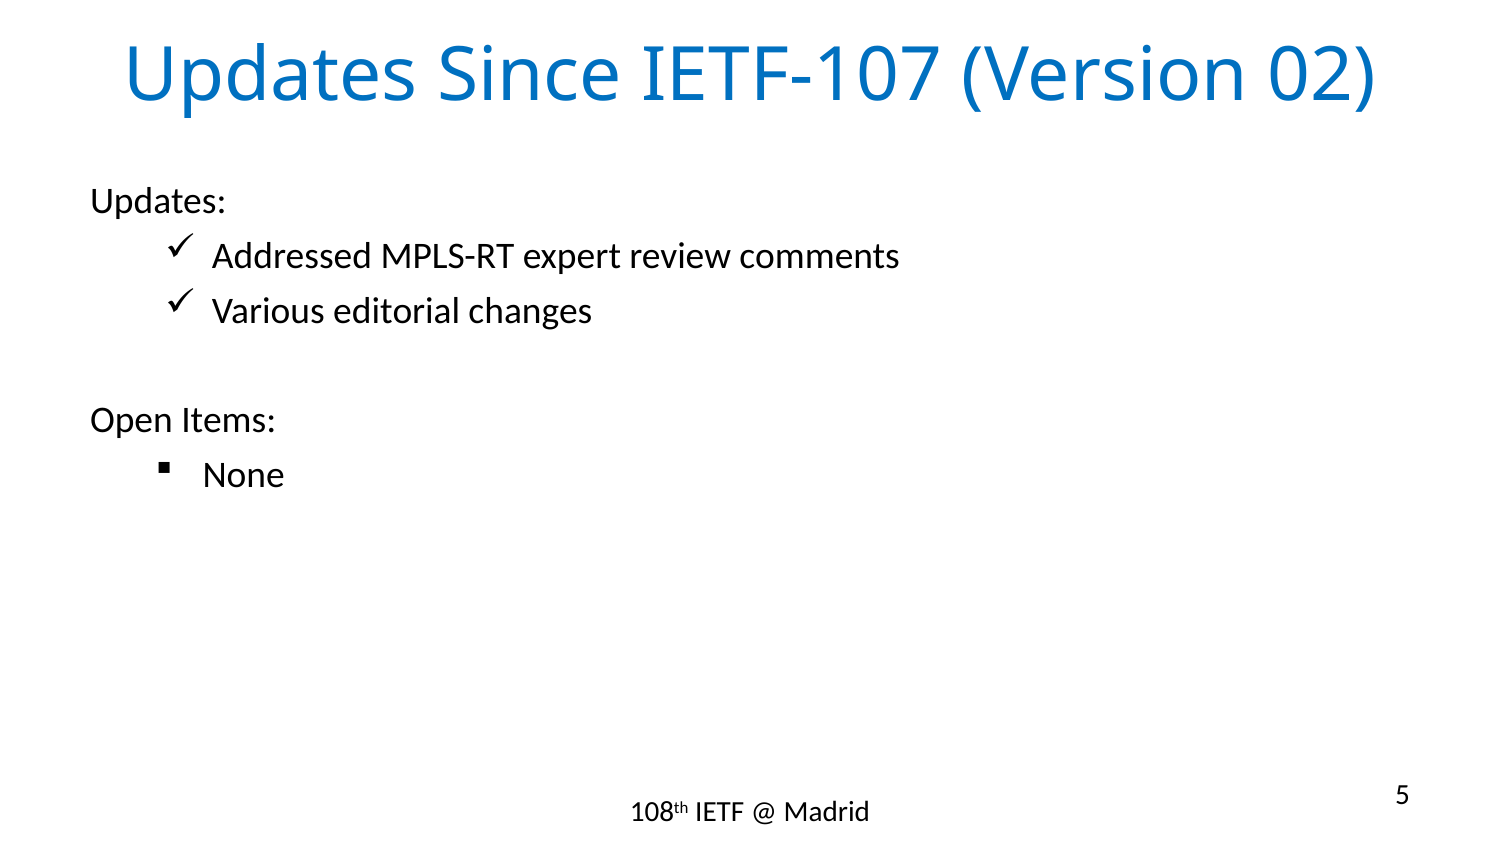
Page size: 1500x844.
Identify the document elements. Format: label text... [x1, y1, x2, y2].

title Updates Since IETF-107 (Version 02) [74, 0, 1426, 141]
footer 108th IETF @ Madrid [512, 784, 988, 844]
slide_number 5 [1074, 768, 1426, 828]
list Updates: Addressed MPLS-RT expert review comments Various editorial changes Open Items: None [74, 171, 1426, 708]
